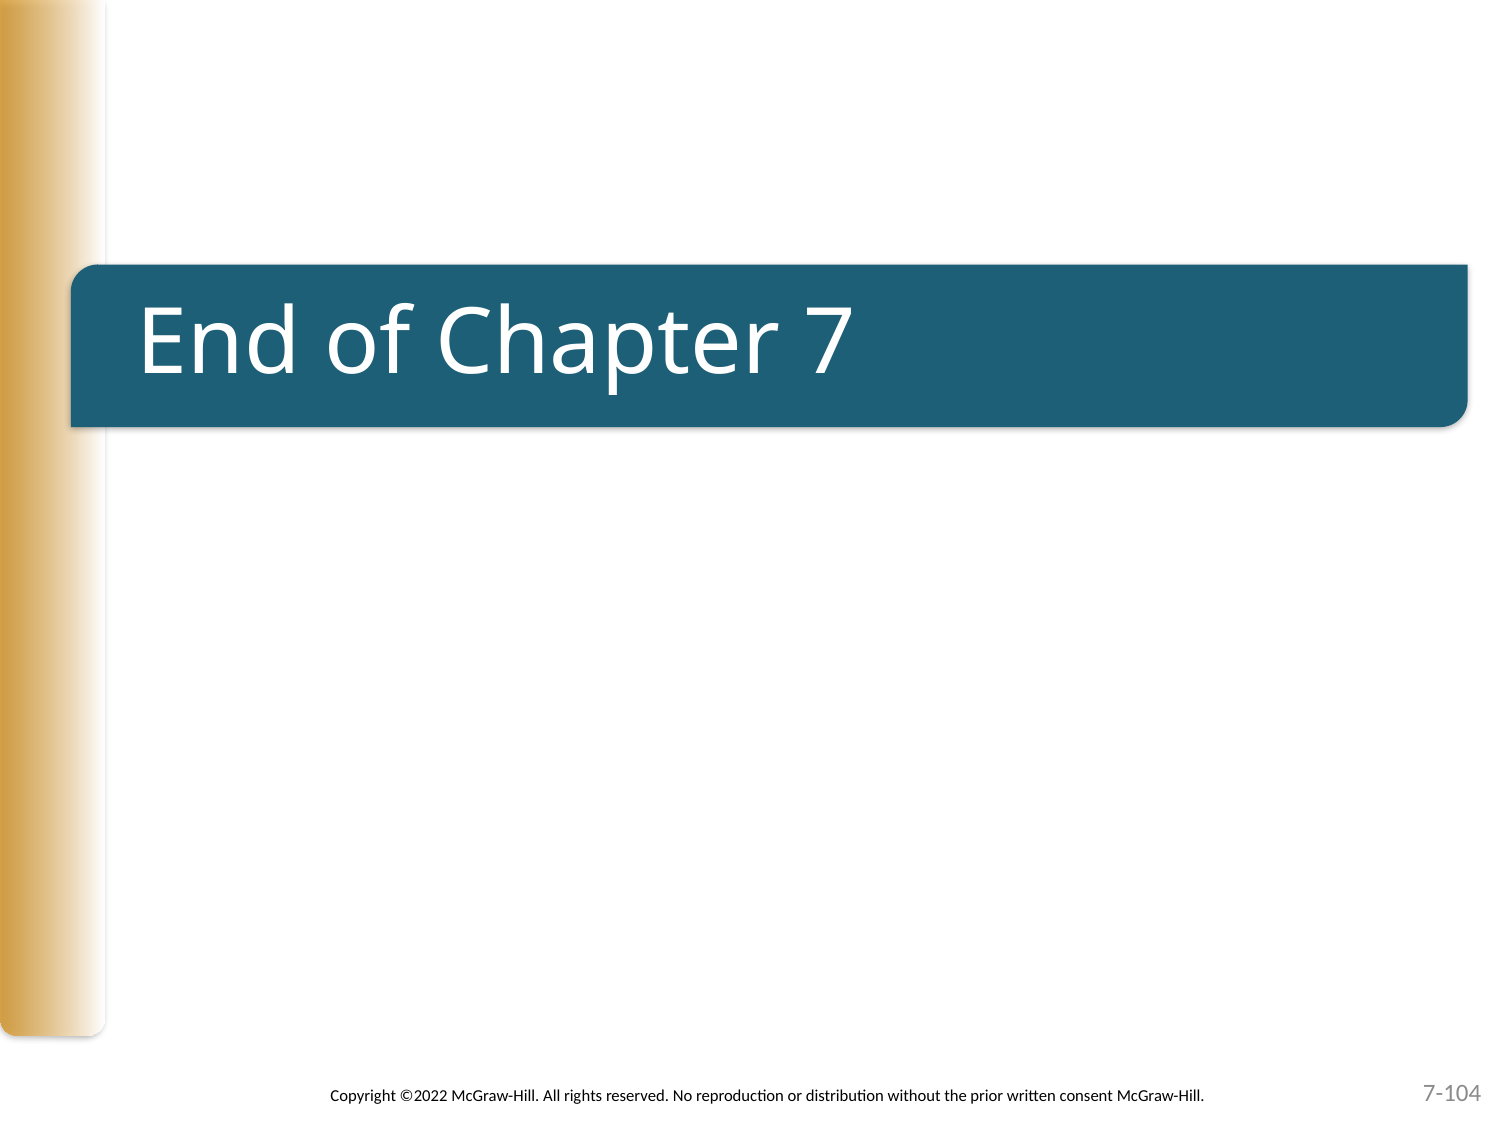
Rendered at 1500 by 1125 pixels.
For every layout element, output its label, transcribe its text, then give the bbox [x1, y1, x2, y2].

title End of Chapter 7 [121, 275, 1397, 428]
slide_number 7-104 [1146, 1061, 1497, 1122]
footer Copyright ©2022 McGraw-Hill. All rights reserved. No reproduction or distribution without the prior written consent McGraw-Hill. [233, 1064, 1307, 1125]
